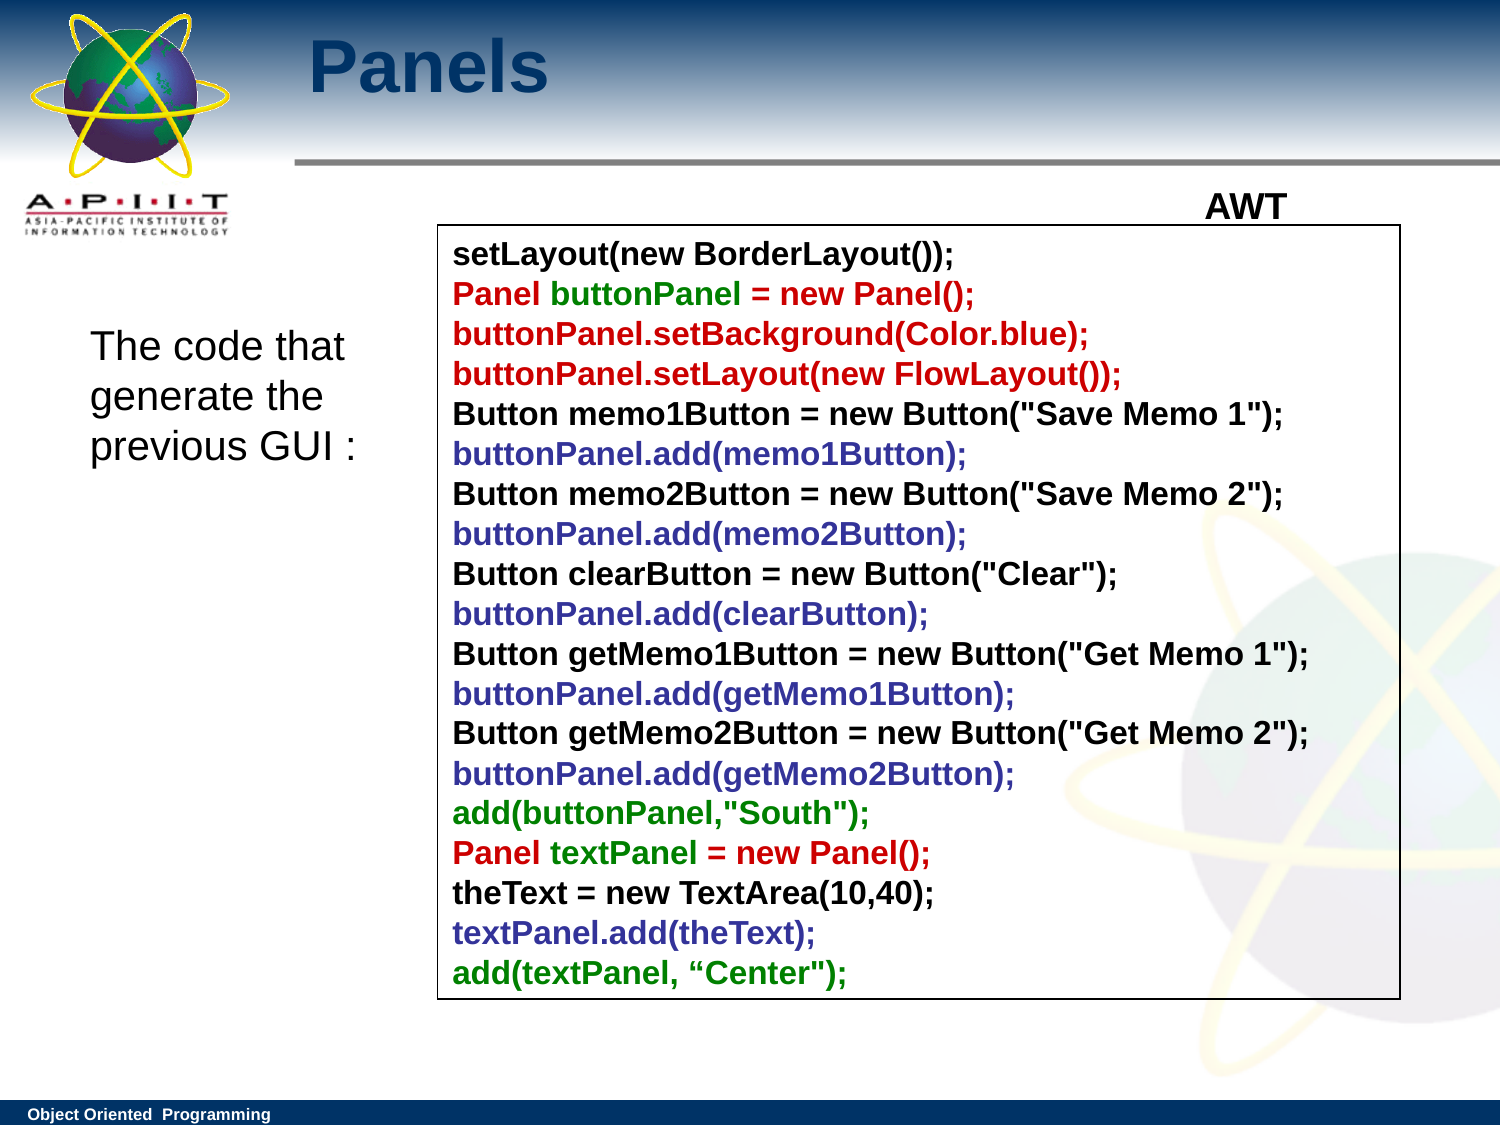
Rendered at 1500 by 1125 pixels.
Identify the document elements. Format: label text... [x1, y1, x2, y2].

picture [1038, 483, 1500, 1090]
text_box The code that generate the previous GUI : [75, 161, 400, 477]
picture [12, 9, 235, 250]
text_box setLayout(new BorderLayout()); Panel buttonPanel = new Panel(); buttonPanel.setBackground(Color.blue); buttonPanel.setLayout(new FlowLayout()); Button memo1Button = new Button("Save Memo 1"); buttonPanel.add(memo1Button); Button memo2Button = new Button("Save Memo 2"); buttonPanel.add(memo2Button); Button clearButton = new Button("Clear"); buttonPanel.add(clearButton); Button getMemo1Button = new Button("Get Memo 1"); buttonPanel.add(getMemo1Button); Button getMemo2Button = new Button("Get Memo 2"); buttonPanel.add(getMemo2Button); add(buttonPanel,"South"); Panel textPanel = new Panel(); theText = new TextArea(10,40); textPanel.add(theText); add(textPanel, “Center"); [437, 224, 1400, 999]
title Panels [293, 0, 844, 138]
